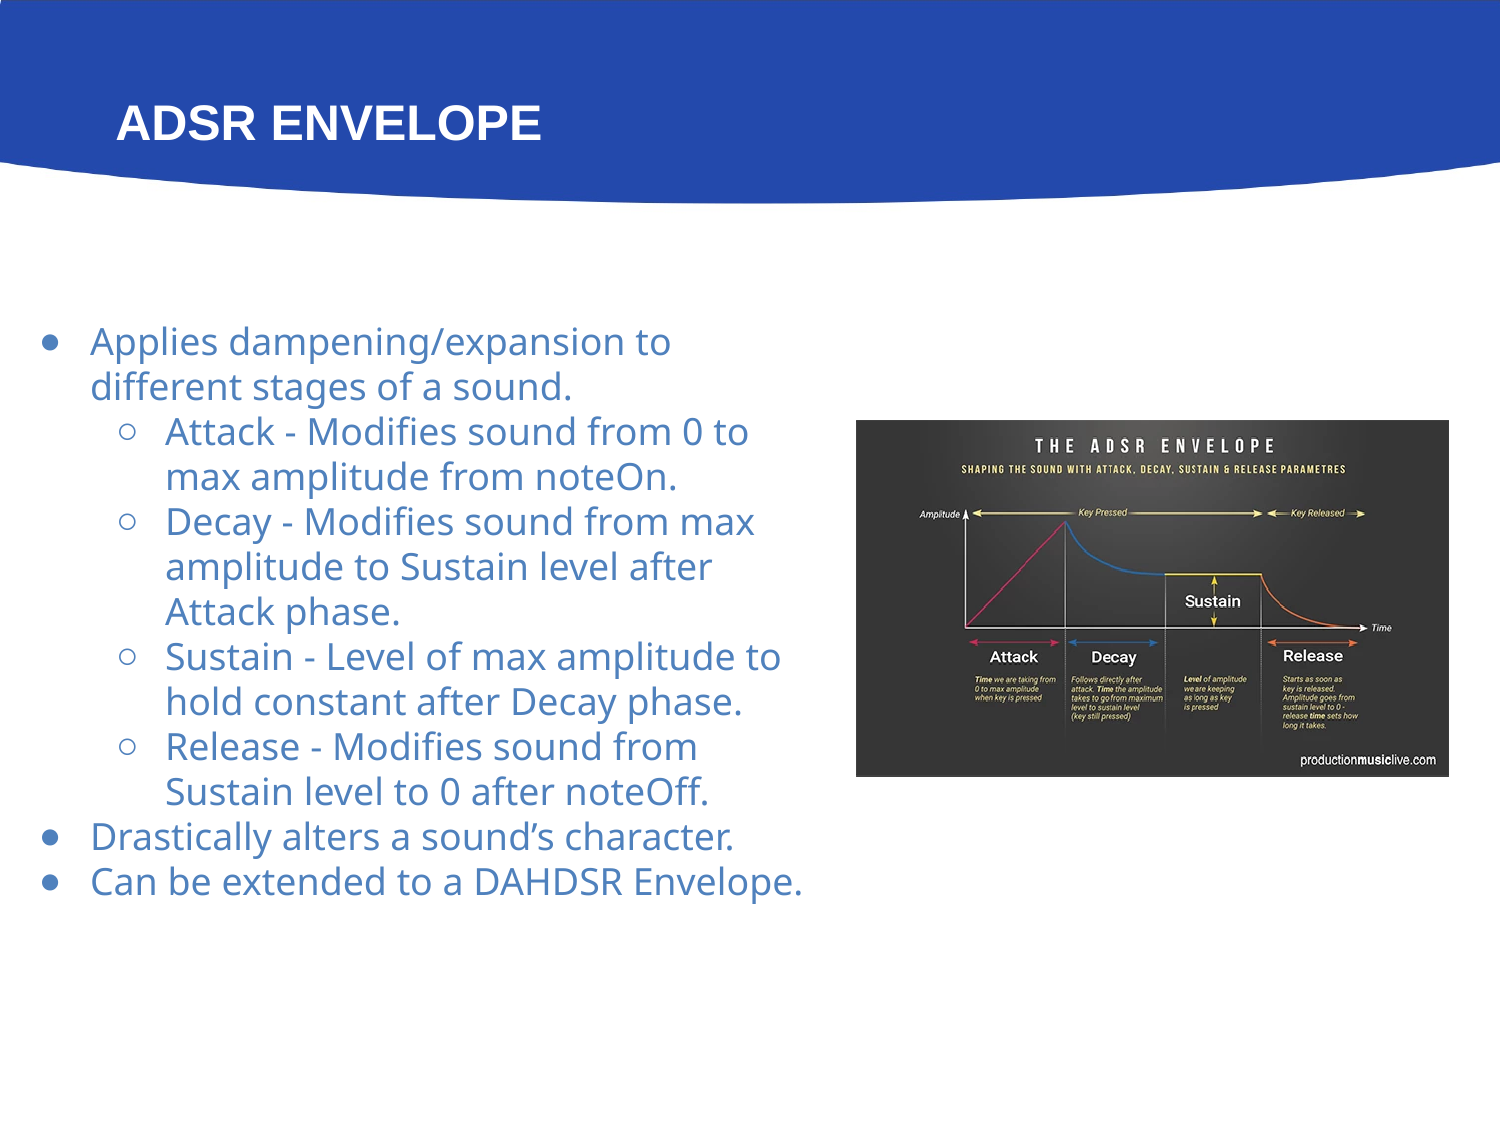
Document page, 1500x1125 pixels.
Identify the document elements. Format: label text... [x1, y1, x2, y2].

text_box Applies dampening/expansion to different stages of a sound. Attack - Modifies sound from 0 to max amplitude from noteOn. Decay - Modifies sound from max amplitude to Sustain level after Attack phase. Sustain - Level of max amplitude to hold constant after Decay phase. Release - Modifies sound from Sustain level to 0 after noteOff. Drastically alters a sound’s character. Can be extended to a DAHDSR Envelope. [0, 302, 824, 1076]
picture [0, 0, 1500, 1125]
title ADSR Envelope [100, 49, 825, 191]
